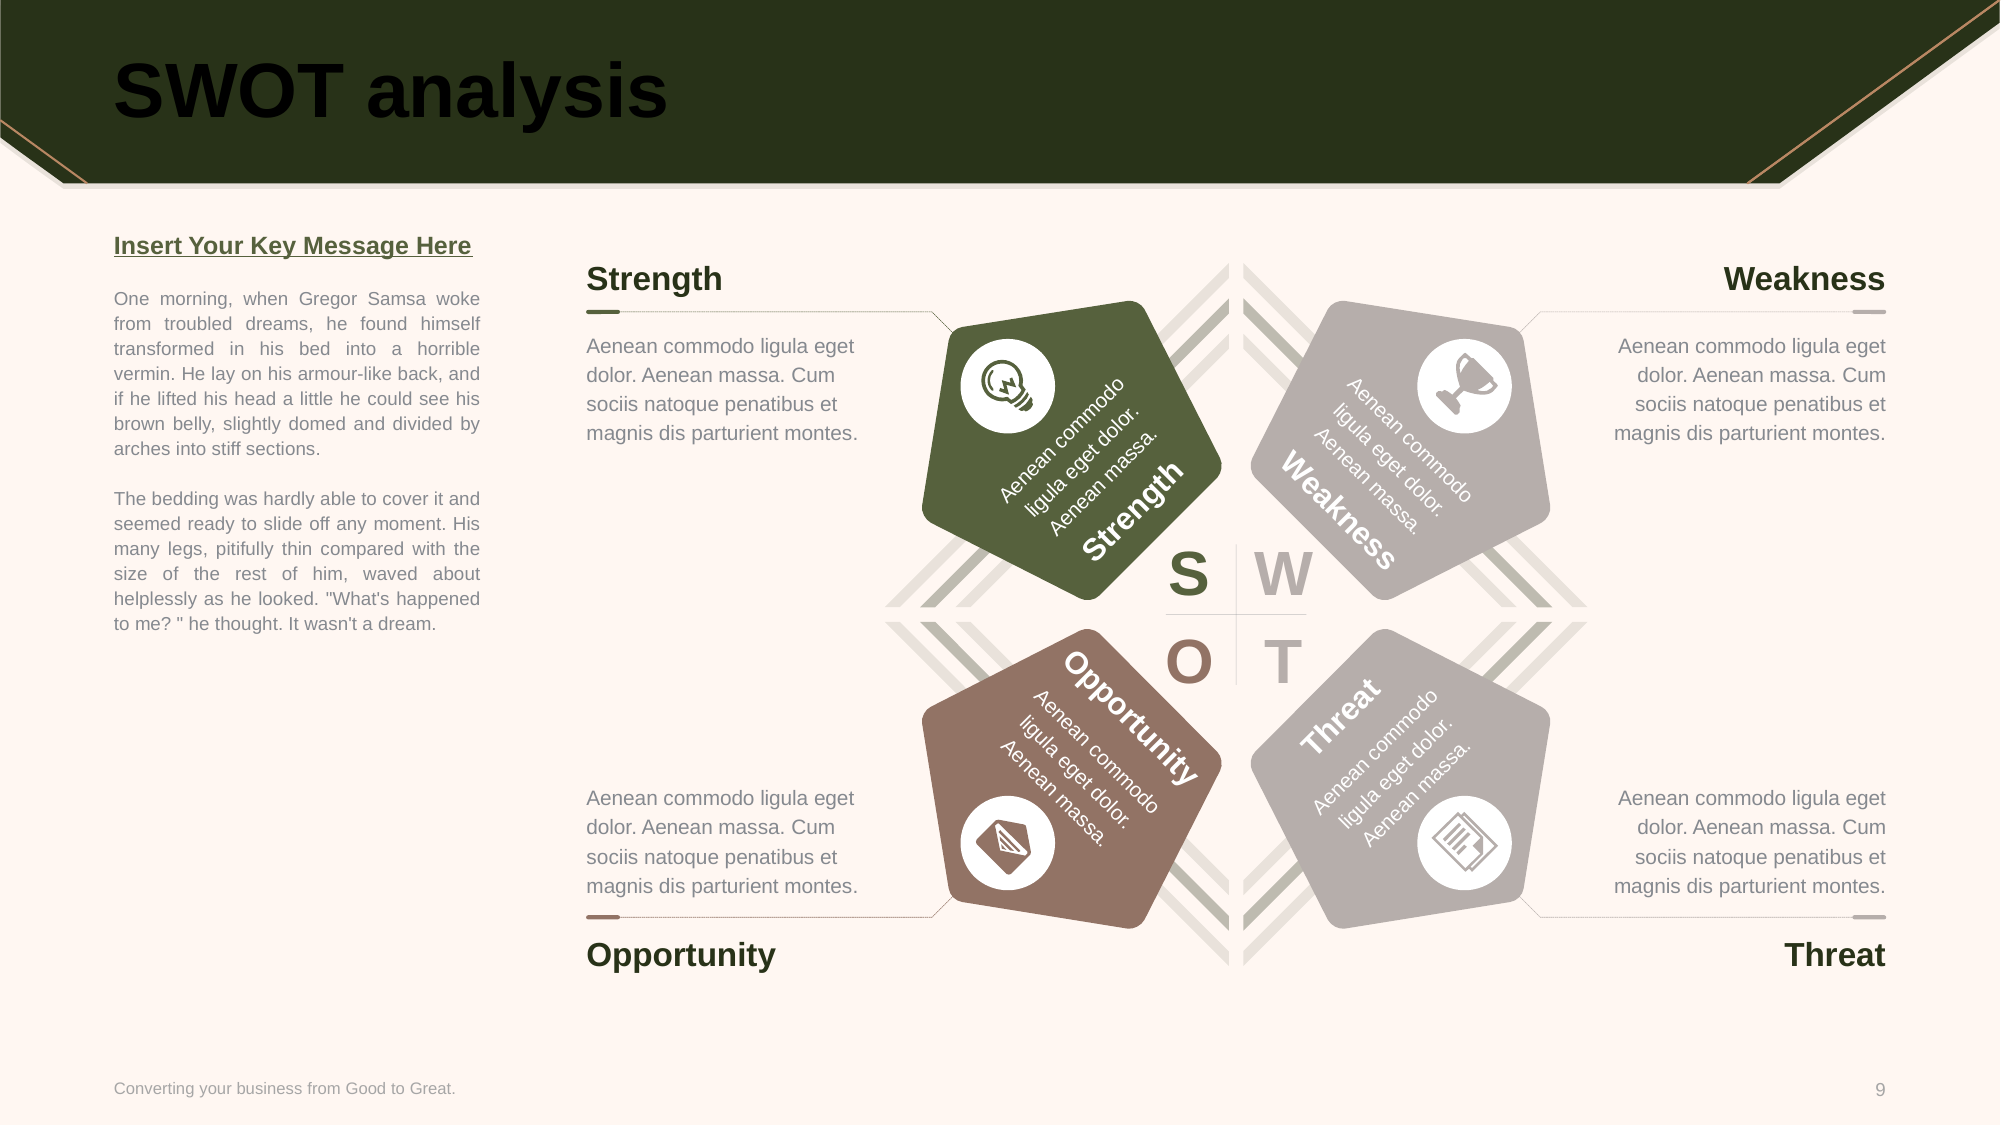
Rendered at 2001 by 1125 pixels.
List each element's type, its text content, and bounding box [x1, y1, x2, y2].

footer Converting your business from Good to Great. [114, 1068, 899, 1108]
title SWOT analysis [114, 5, 1886, 181]
list Insert Your Key Message Here One morning, when Gregor Samsa woke from troubled dreams, he found himself transformed in his bed into a horrible vermin. He lay on his armour-like back, and if he lifted his head a little he could see his brown belly, slightly domed and divided by arches into stiff sections. The bedding was hardly able to cover it and seemed ready to slide off any moment. His many legs, pitifully thin compared with the size of the rest of him, waved about helplessly as he looked. "What's happened to me? " he thought. It wasn't a dream. [114, 234, 481, 1014]
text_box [586, 257, 1886, 974]
slide_number 9 [1791, 1069, 1886, 1109]
